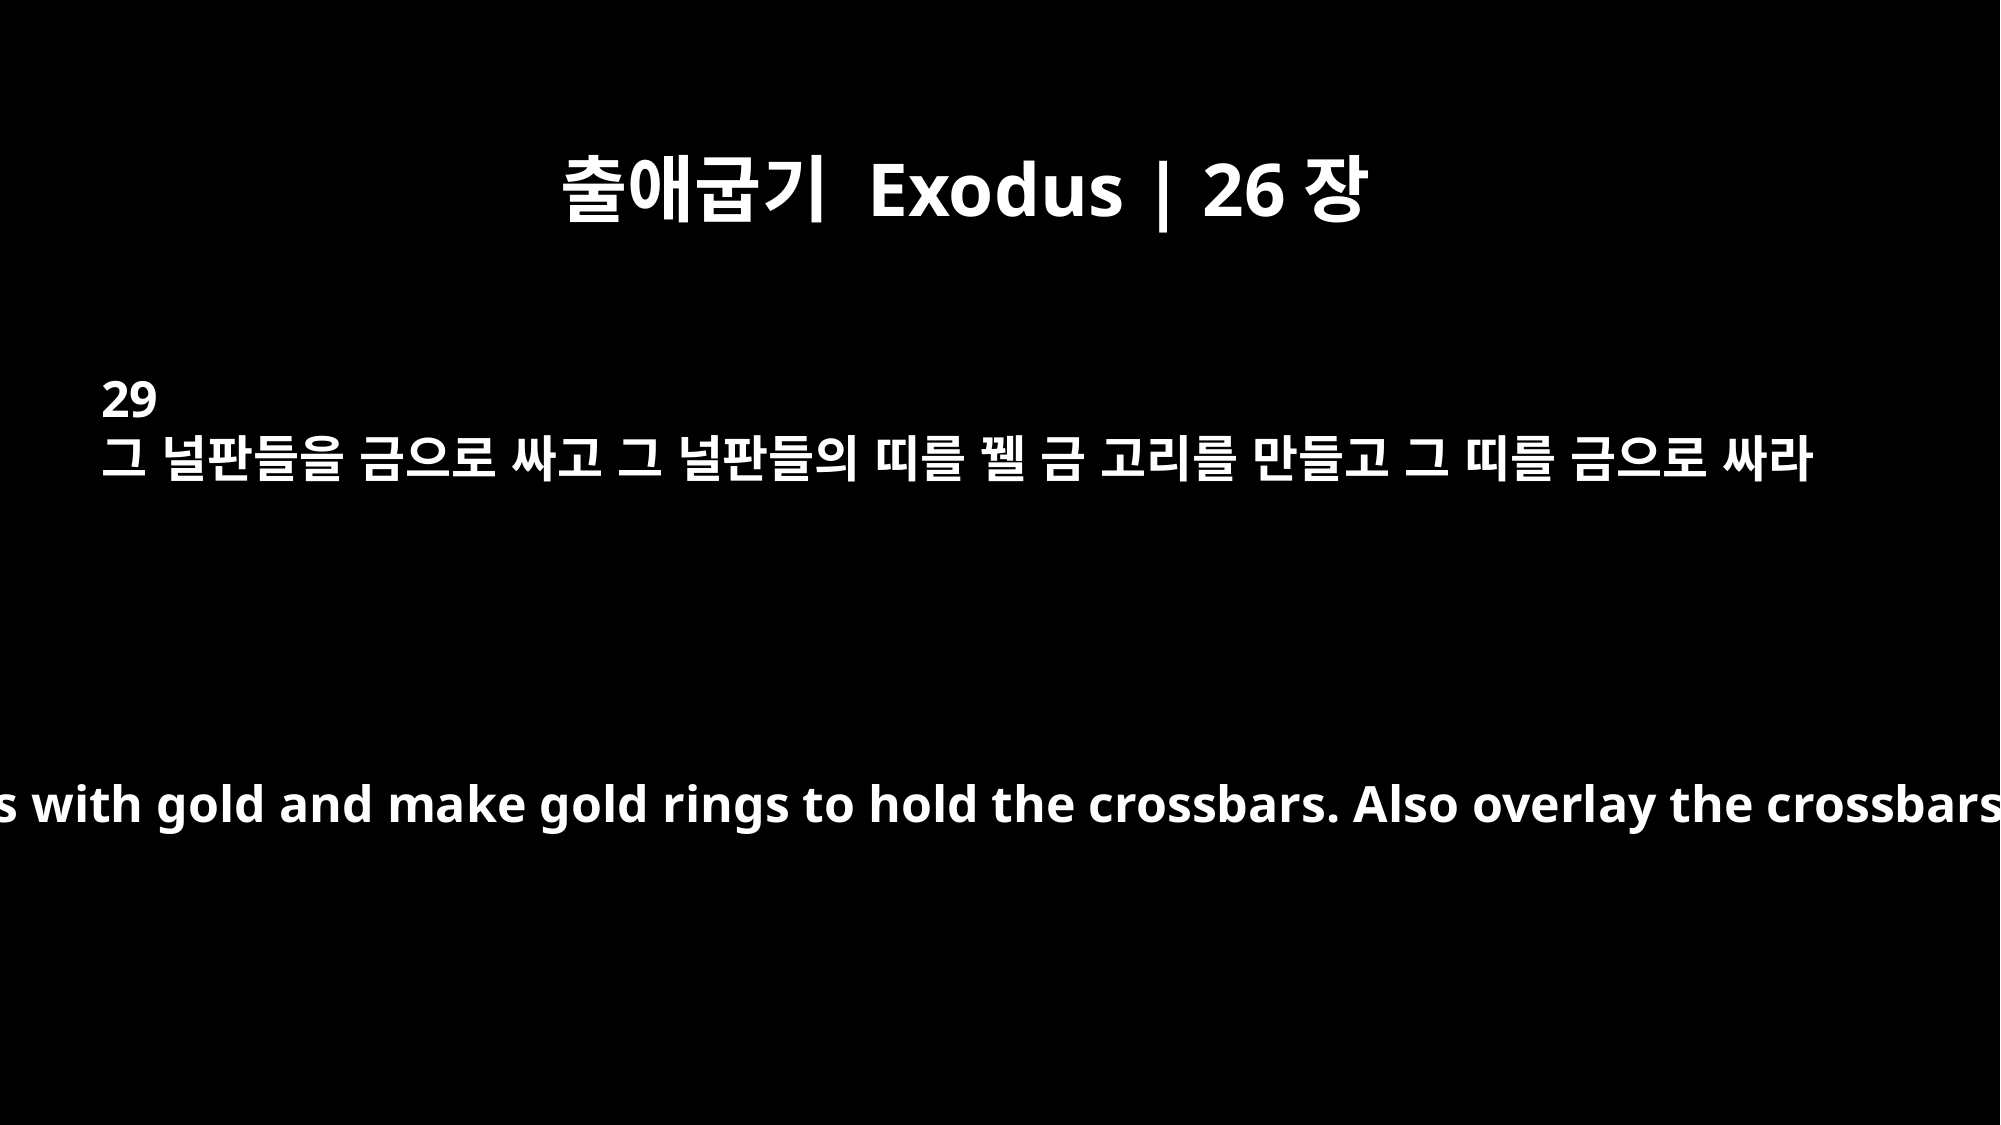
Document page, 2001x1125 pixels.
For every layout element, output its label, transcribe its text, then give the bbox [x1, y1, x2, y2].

text_box Overlay the frames with gold and make gold rings to hold the crossbars. Also overlay the crossbars with gold. [0, 764, 2000, 840]
text_box 출애굽기 Exodus | 26장 [545, 136, 1387, 239]
text_box 29 그 널판들을 금으로 싸고 그 널판들의 띠를 꿸 금 고리를 만들고 그 띠를 금으로 싸라 [86, 359, 1831, 495]
